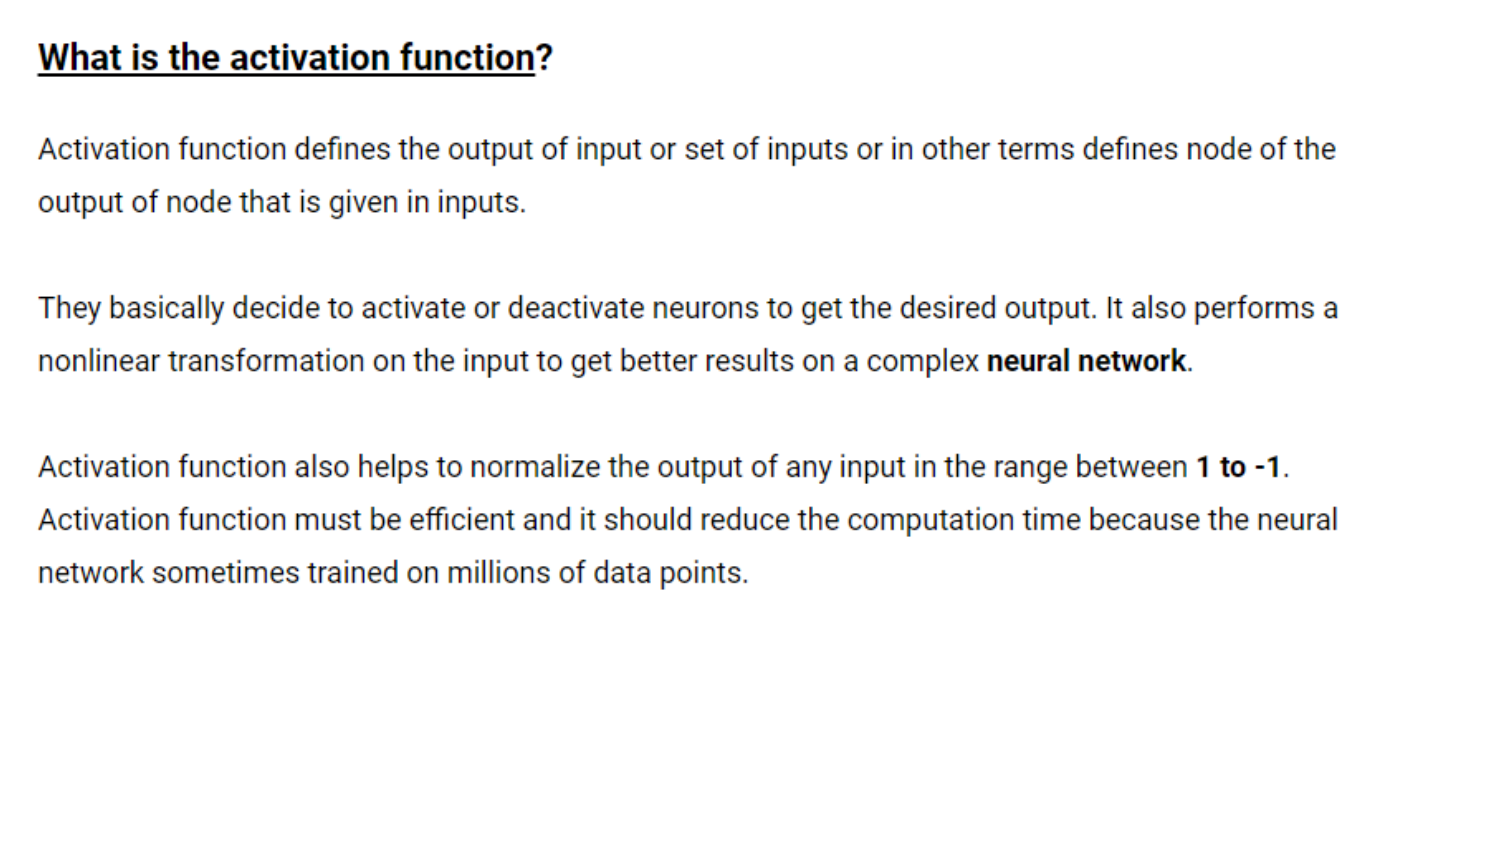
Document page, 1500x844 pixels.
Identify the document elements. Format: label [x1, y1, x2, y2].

picture [24, 24, 1387, 619]
